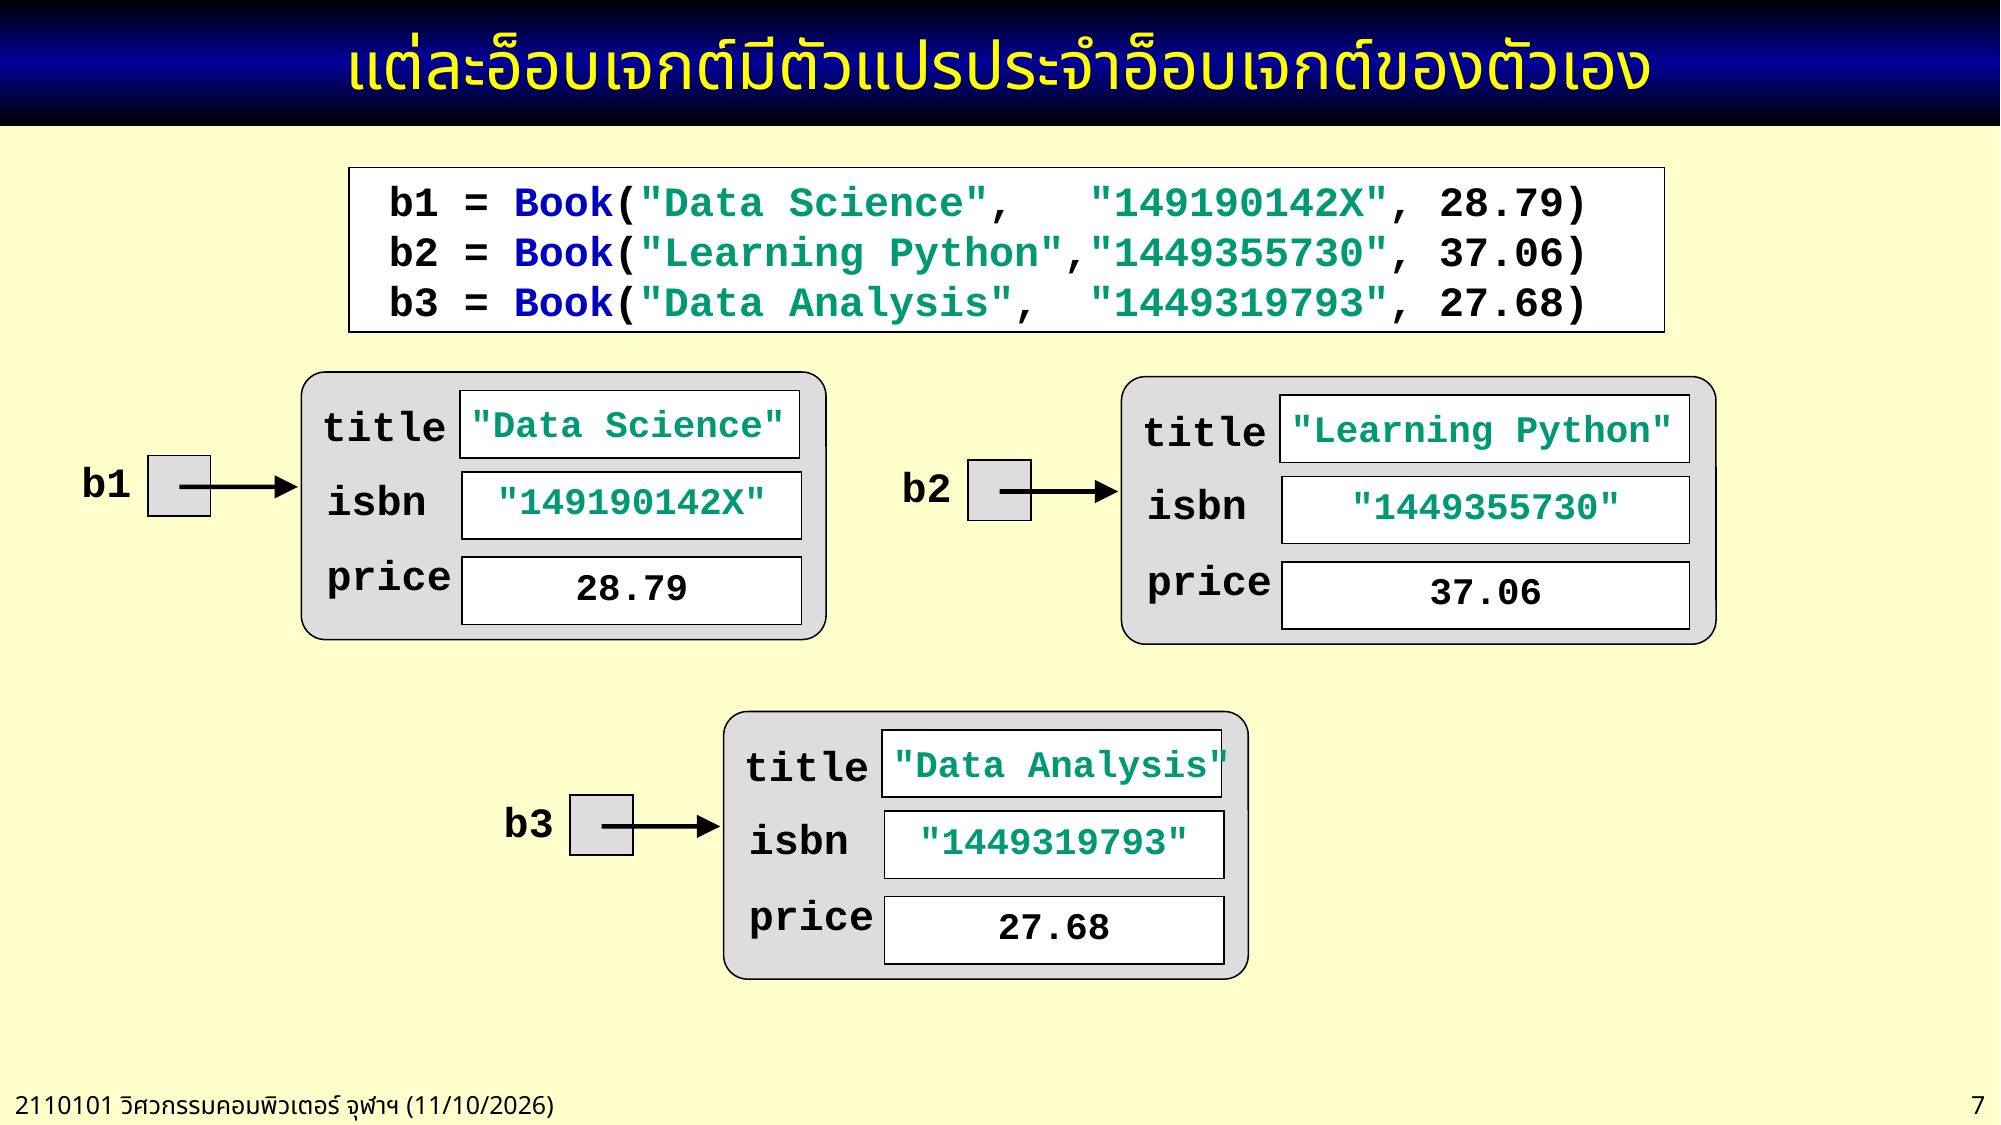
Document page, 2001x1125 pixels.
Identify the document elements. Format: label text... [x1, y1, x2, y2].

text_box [885, 376, 1717, 645]
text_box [487, 711, 1249, 980]
text_box b1 = Book("Data Science", "149190142X", 28.79) b2 = Book("Learning Python","1449355730", 37.06) b3 = Book("Data Analysis", "1449319793", 27.68) [349, 167, 1665, 333]
title แต่ละอ็อบเจกต์มีตัวแปรประจำอ็อบเจกต์ของตัวเอง [0, 0, 2000, 126]
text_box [64, 371, 827, 640]
